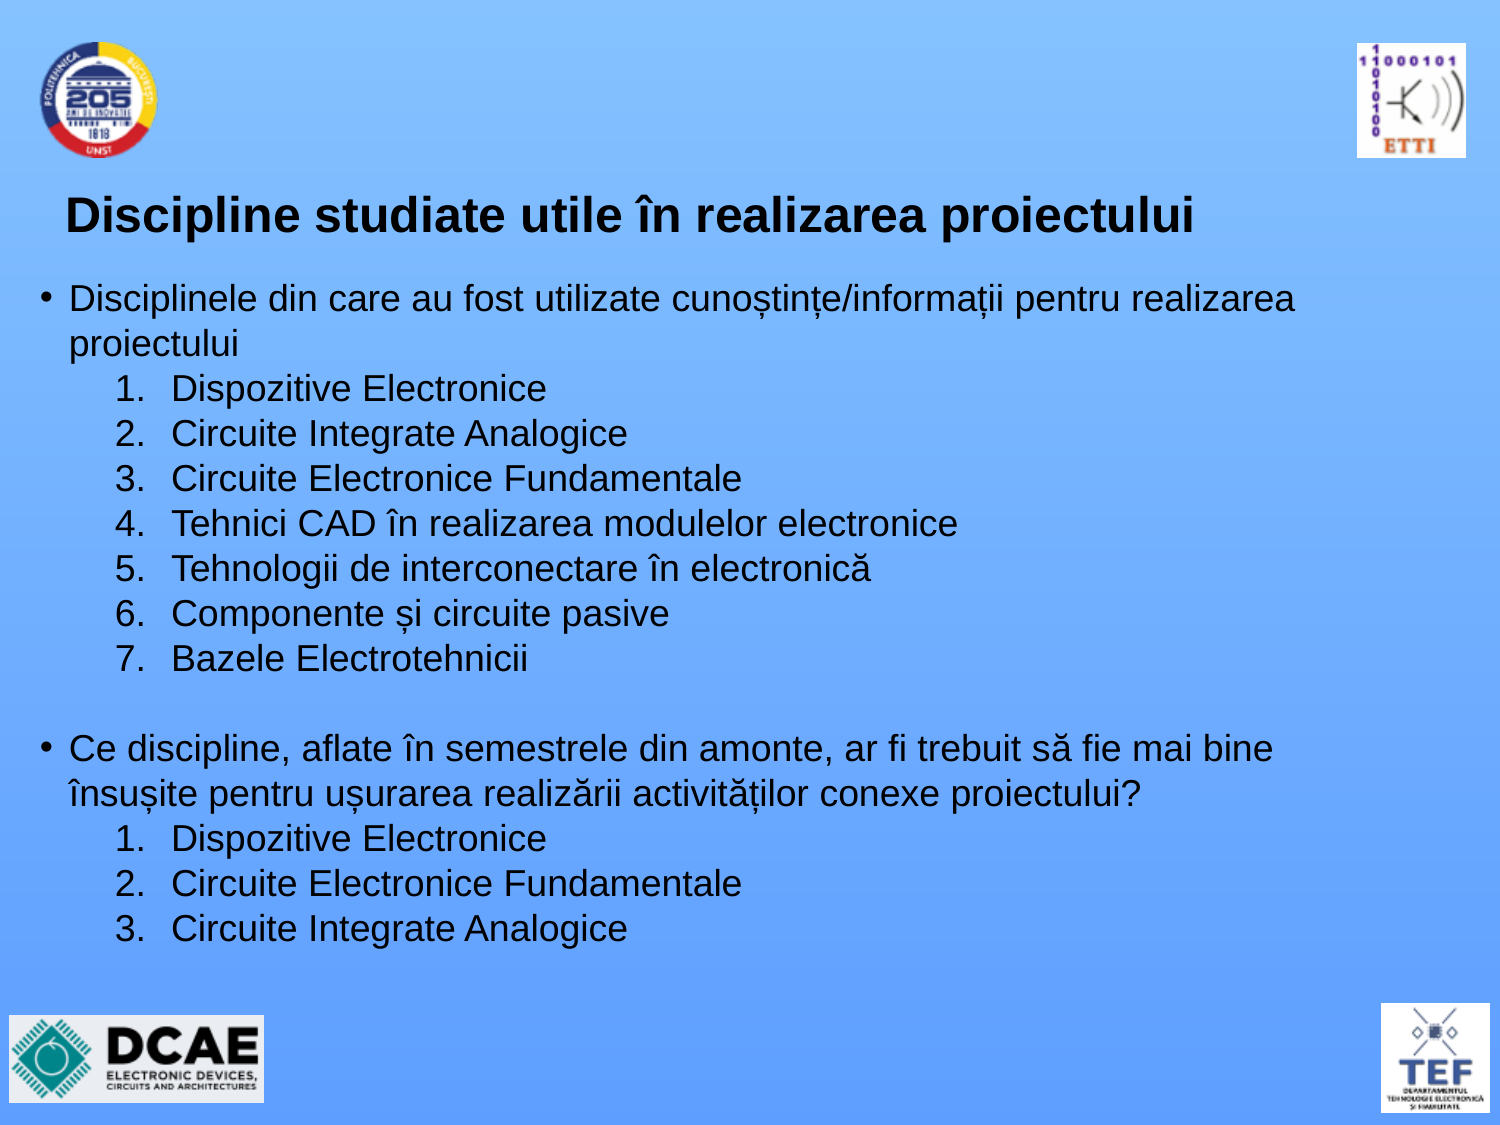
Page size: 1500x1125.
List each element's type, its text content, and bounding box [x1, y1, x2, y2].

picture [34, 42, 167, 158]
picture [1357, 43, 1466, 158]
picture [1381, 1003, 1490, 1113]
picture [9, 1015, 264, 1103]
title Discipline studiate utile în realizarea proiectului [49, 174, 1326, 249]
text_box Disciplinele din care au fost utilizate cunoștințe/informații pentru realizarea proiectului Dispozitive Electronice Circuite Integrate Analogice Circuite Electronice Fundamentale Tehnici CAD în realizarea modulelor electronice Tehnologii de interconectare în electronică Componente și circuite pasive Bazele Electrotehnicii Ce discipline, aflate în semestrele din amonte, ar fi trebuit să fie mai bine însușite pentru ușurarea realizării activităților conexe proiectului? Dispozitive Electronice Circuite Electronice Fundamentale Circuite Integrate Analogice [24, 249, 1425, 1063]
